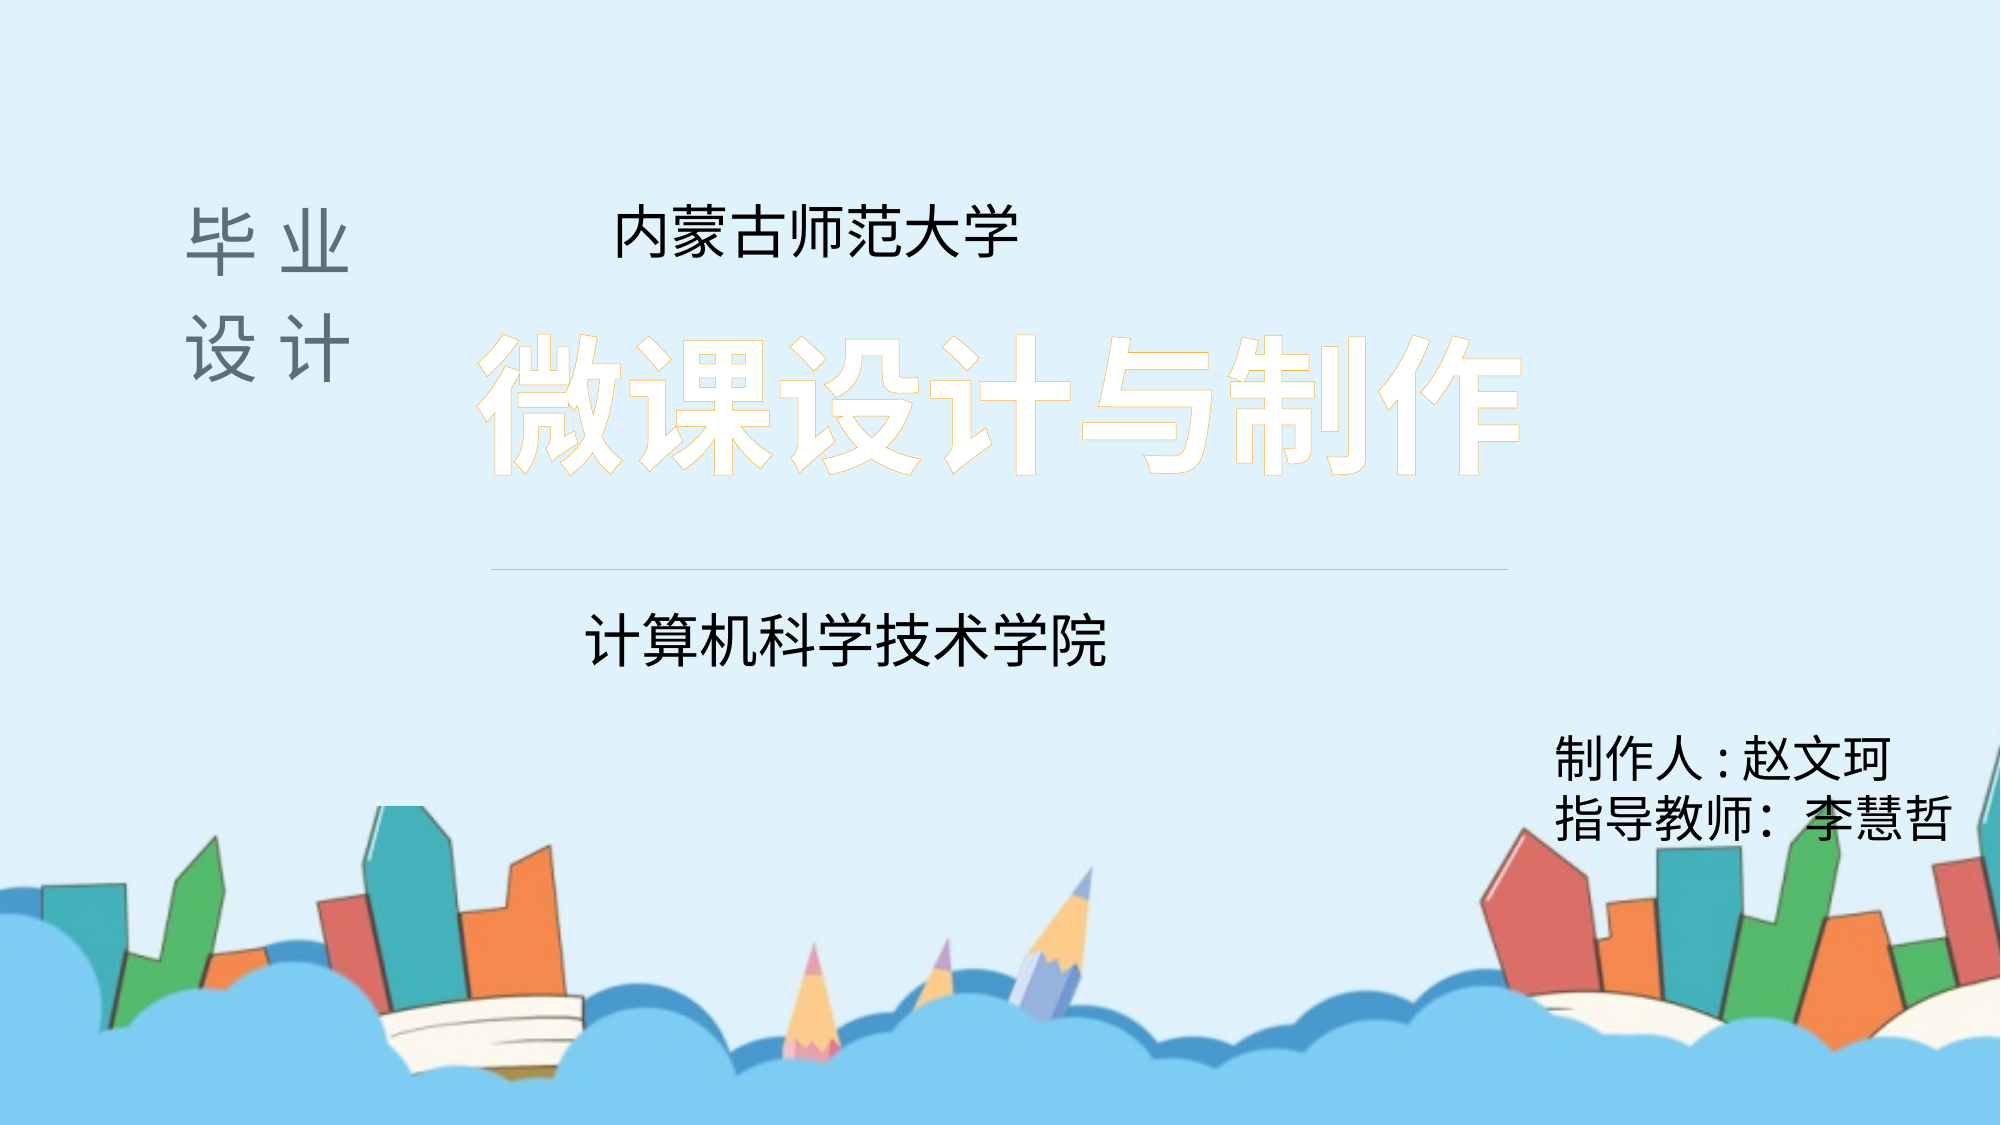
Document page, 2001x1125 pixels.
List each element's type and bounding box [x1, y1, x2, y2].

text_box [0, 0, 2000, 1125]
